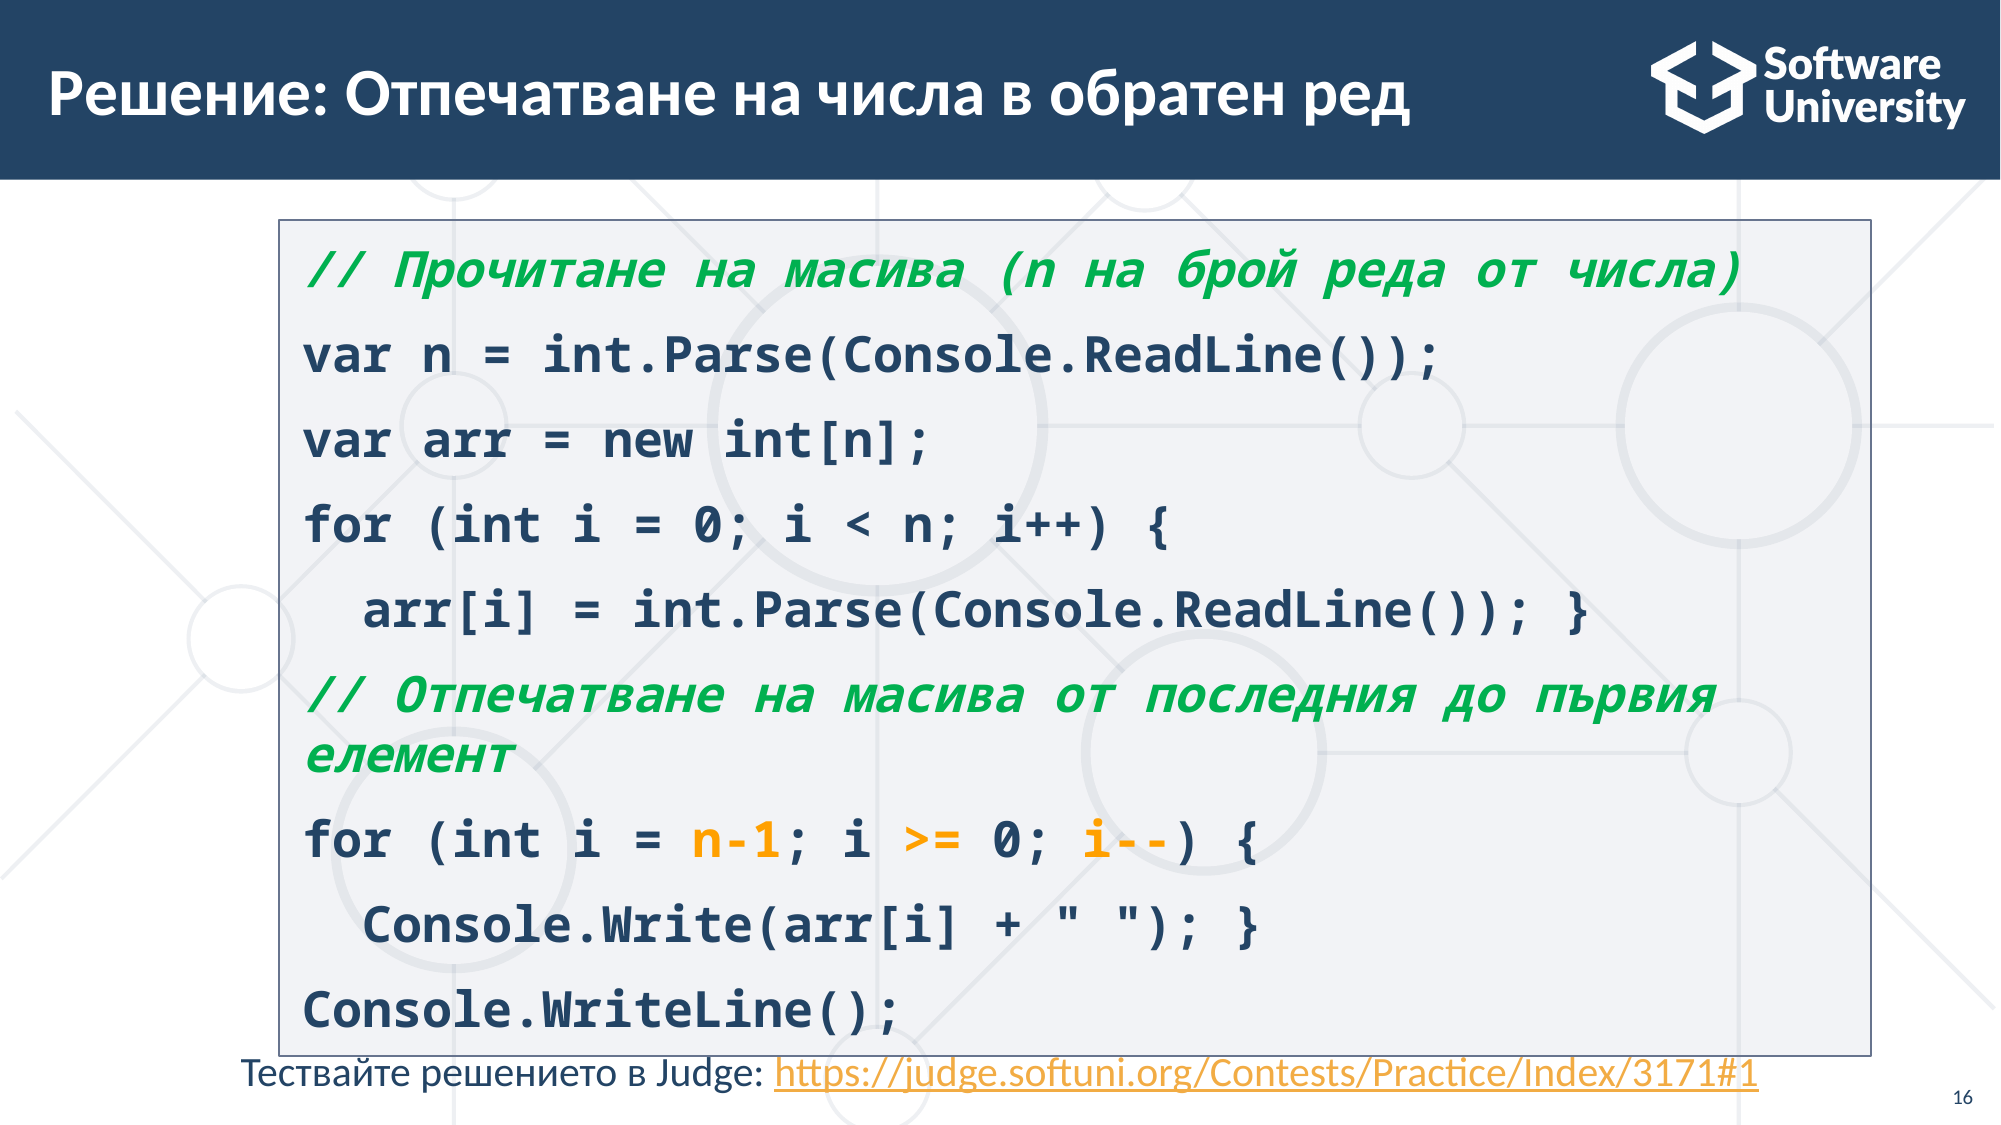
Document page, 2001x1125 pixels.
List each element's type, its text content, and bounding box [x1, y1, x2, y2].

picture [1651, 41, 1966, 134]
text_box // Прочитане на масива (n на брой реда от числа) var n = int.Parse(Console.ReadLine()); var arr = new int[n]; for (int i = 0; i < n; i++) { arr[i] = int.Parse(Console.ReadLine()); } // Отпечатване на масива от последния до първия елемент for (int i = n-1; i >= 0; i--) { Console.Write(arr[i] + " "); } Console.WriteLine(); [279, 219, 1871, 1056]
title Решение: Отпечатване на числа в обратен ред [31, 16, 1625, 162]
text_box Тествайте решението в Judge: https://judge.softuni.org/Contests/Practice/Index/3171#1 [131, 1036, 1869, 1102]
text_box 16 [1927, 1067, 1989, 1117]
